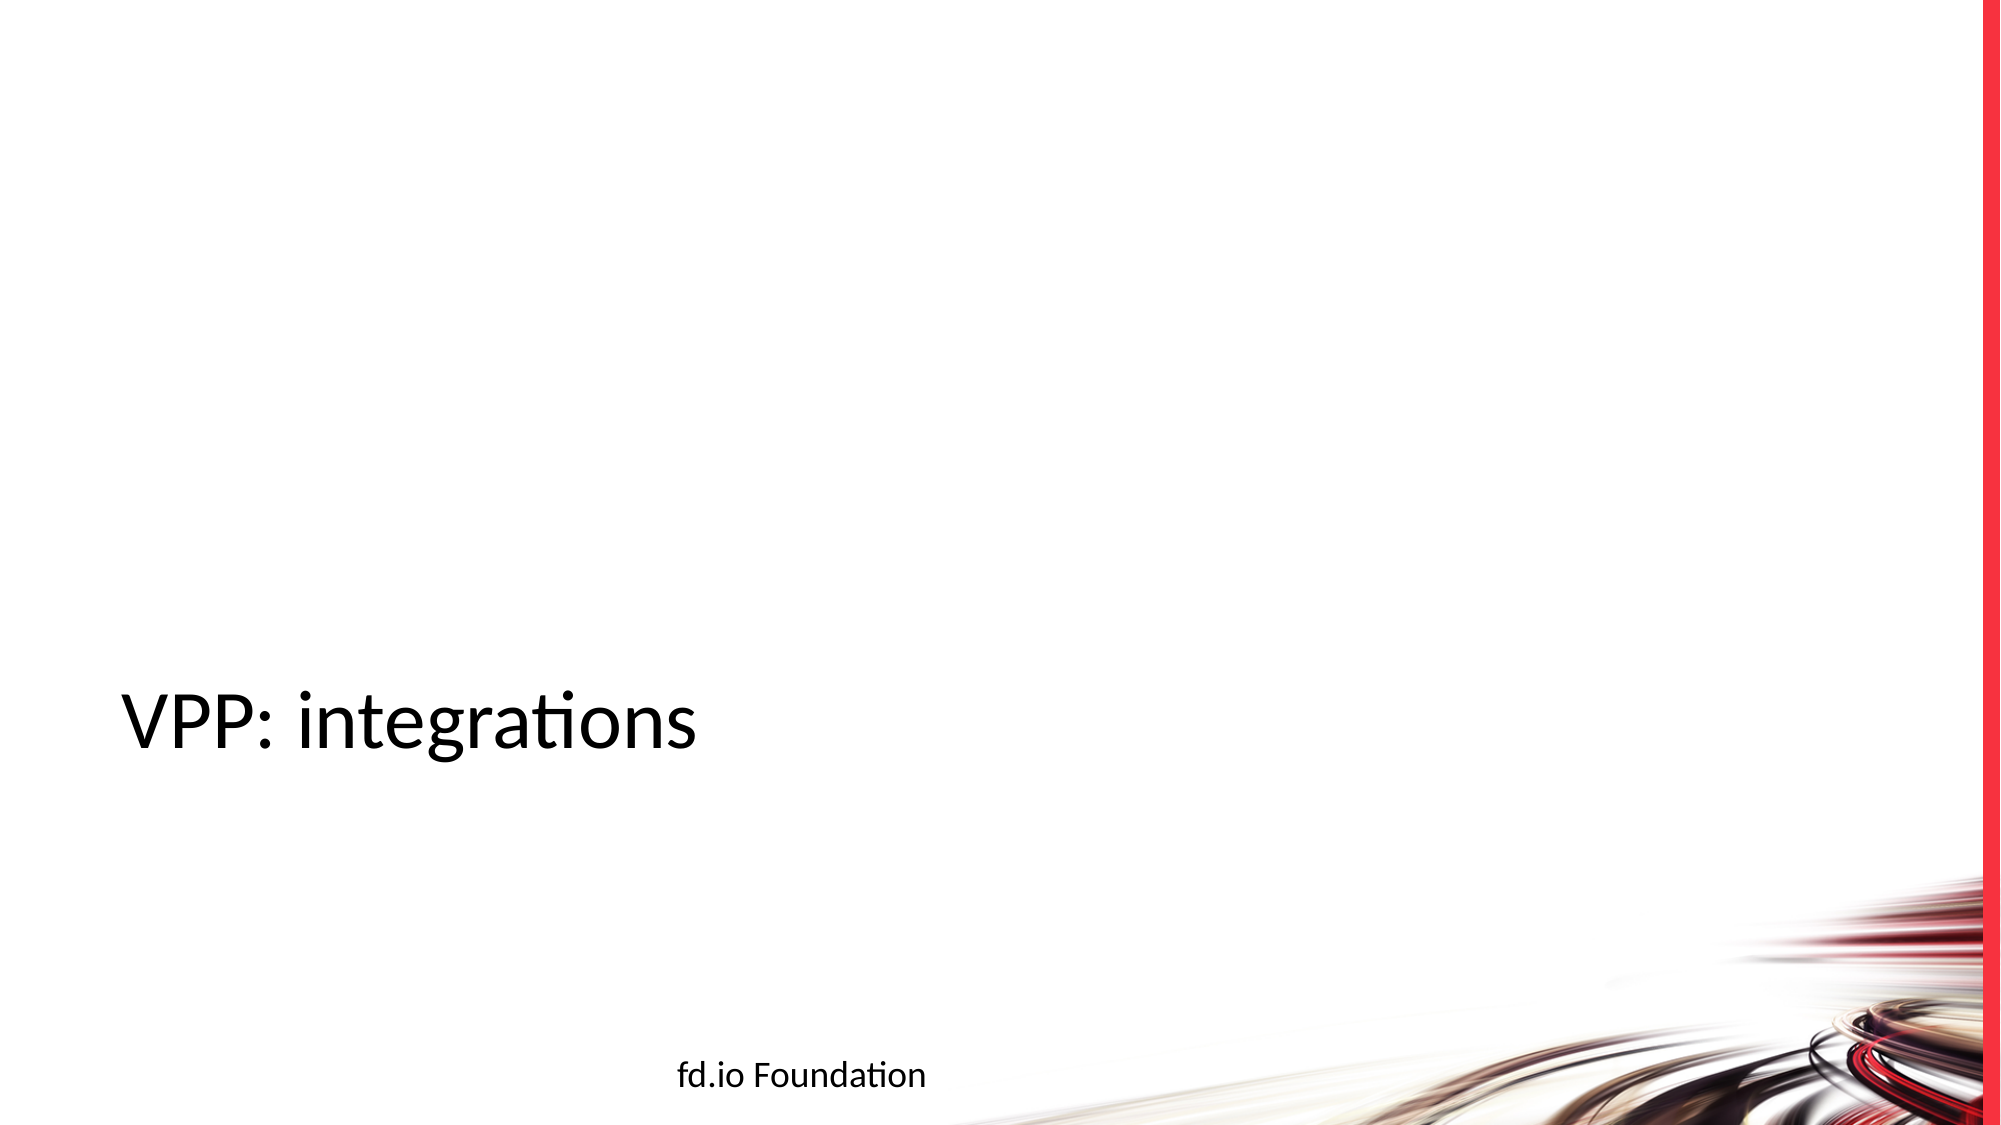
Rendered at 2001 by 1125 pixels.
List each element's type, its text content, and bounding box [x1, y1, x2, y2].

text_box VPP: integrations [101, 645, 1646, 775]
picture [0, 0, 1983, 1125]
